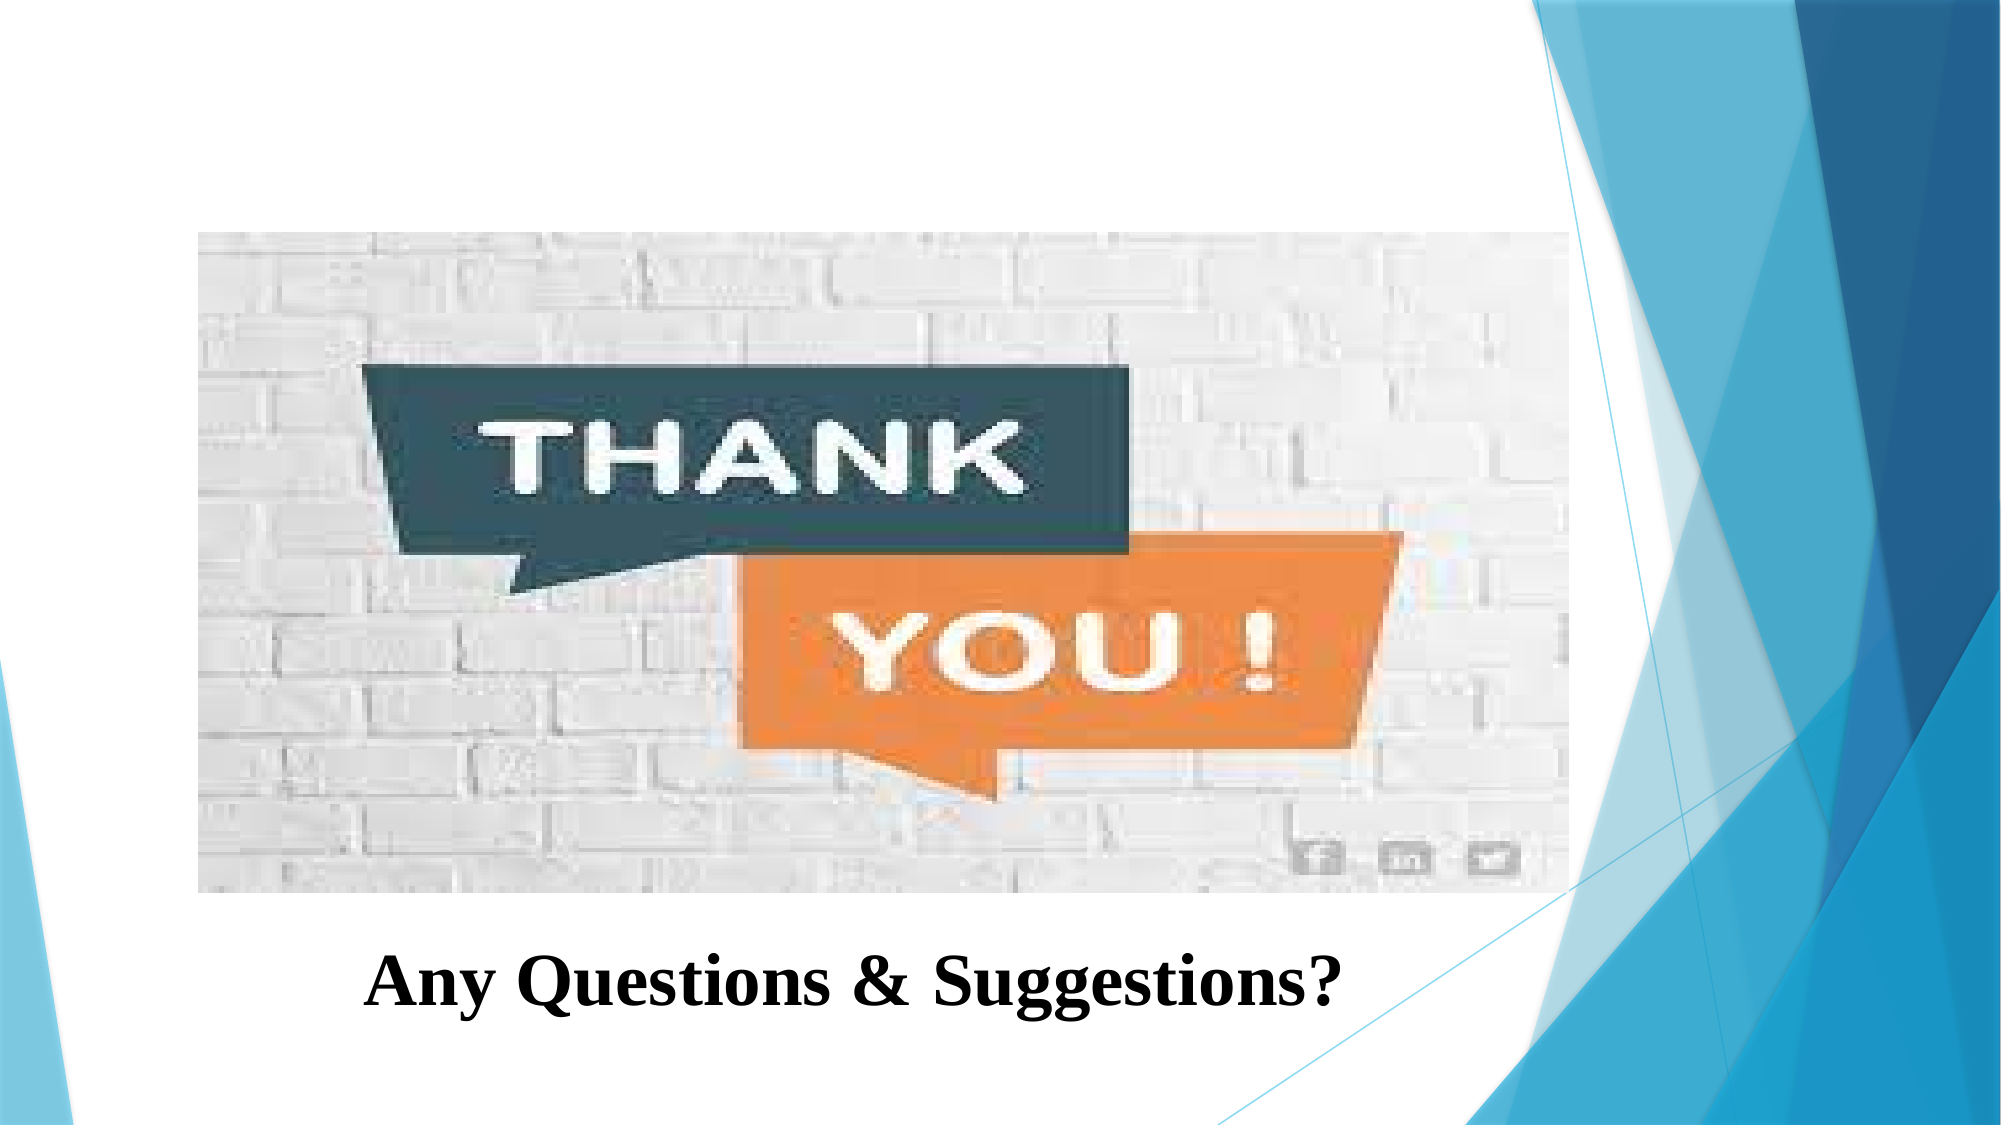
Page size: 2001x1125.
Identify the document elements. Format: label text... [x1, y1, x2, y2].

text_box Any Questions & Suggestions? [348, 923, 1652, 1029]
picture [197, 232, 1569, 893]
